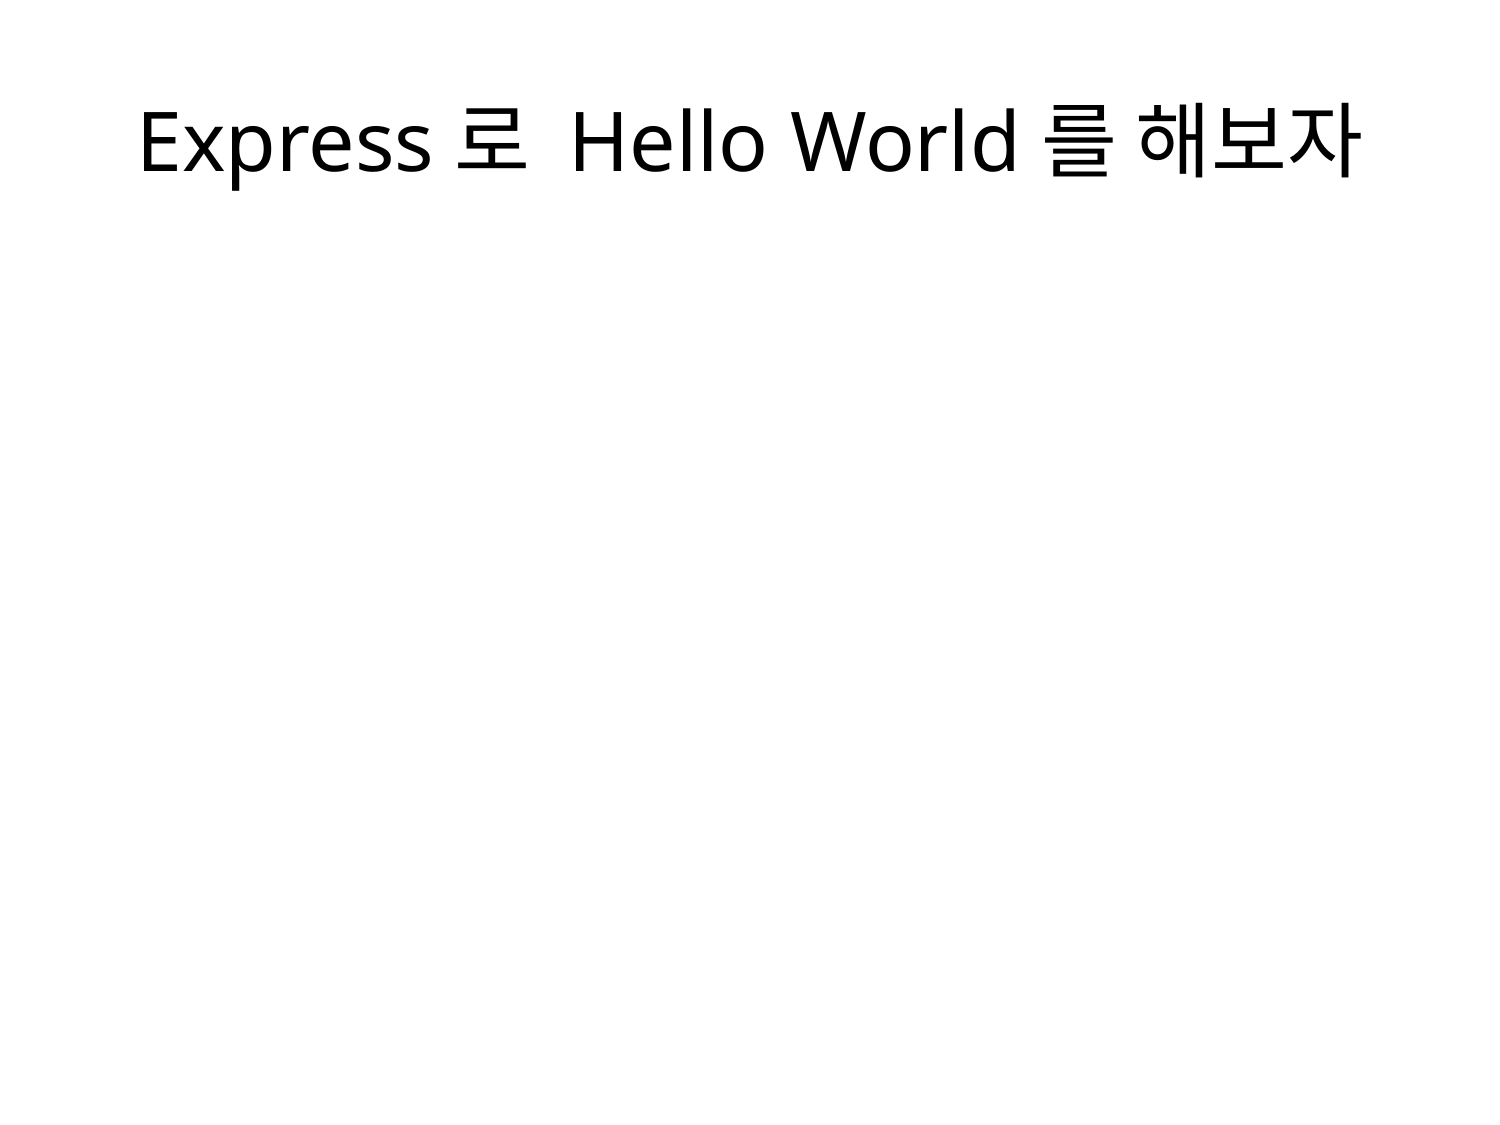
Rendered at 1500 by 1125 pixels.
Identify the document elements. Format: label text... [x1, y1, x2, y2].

title Express로 Hello World를 해보자 [75, 45, 1425, 233]
